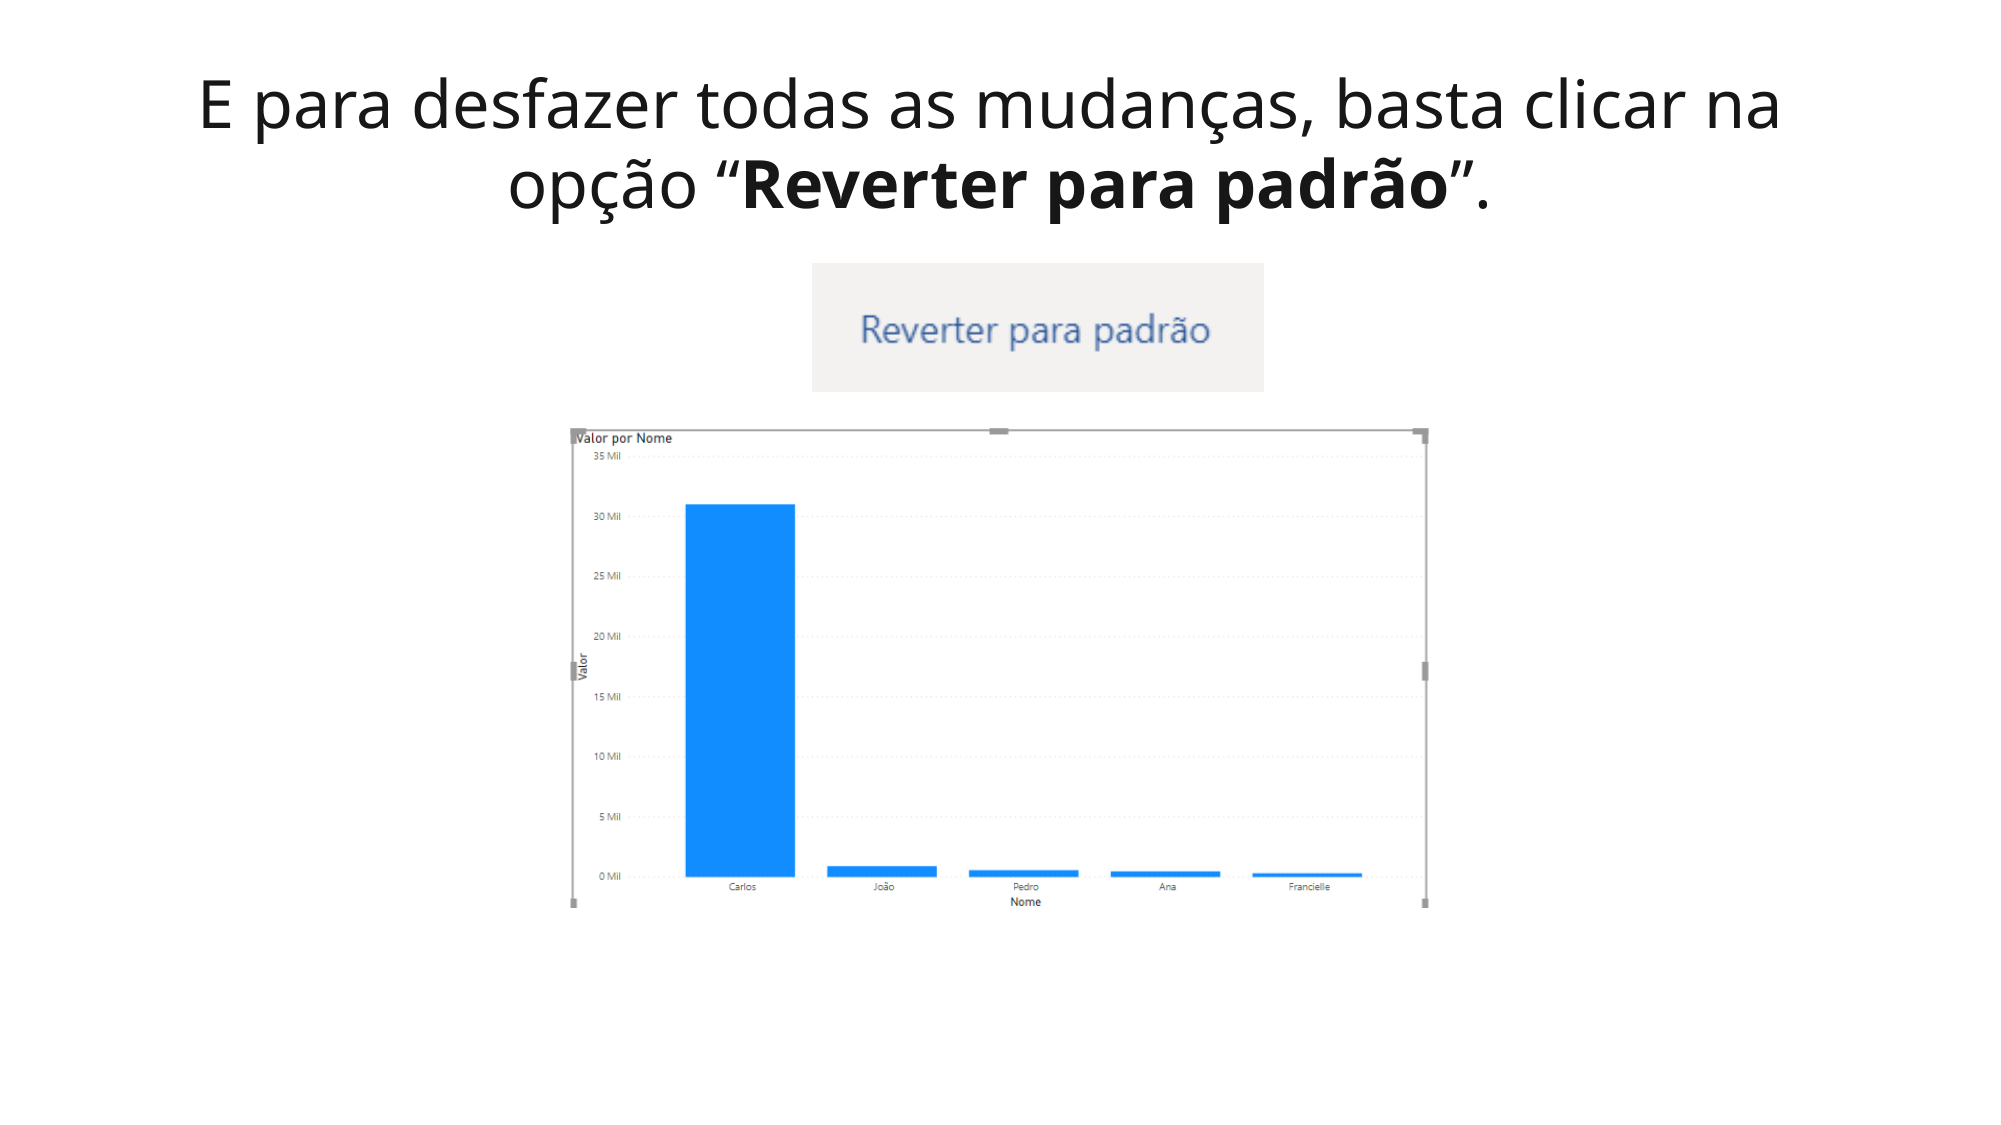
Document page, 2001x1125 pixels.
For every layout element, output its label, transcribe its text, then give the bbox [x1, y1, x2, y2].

text_box E para desfazer todas as mudanças, basta clicar na opção “Reverter para padrão”. [167, 54, 1833, 229]
picture [812, 263, 1264, 392]
picture [568, 423, 1432, 908]
